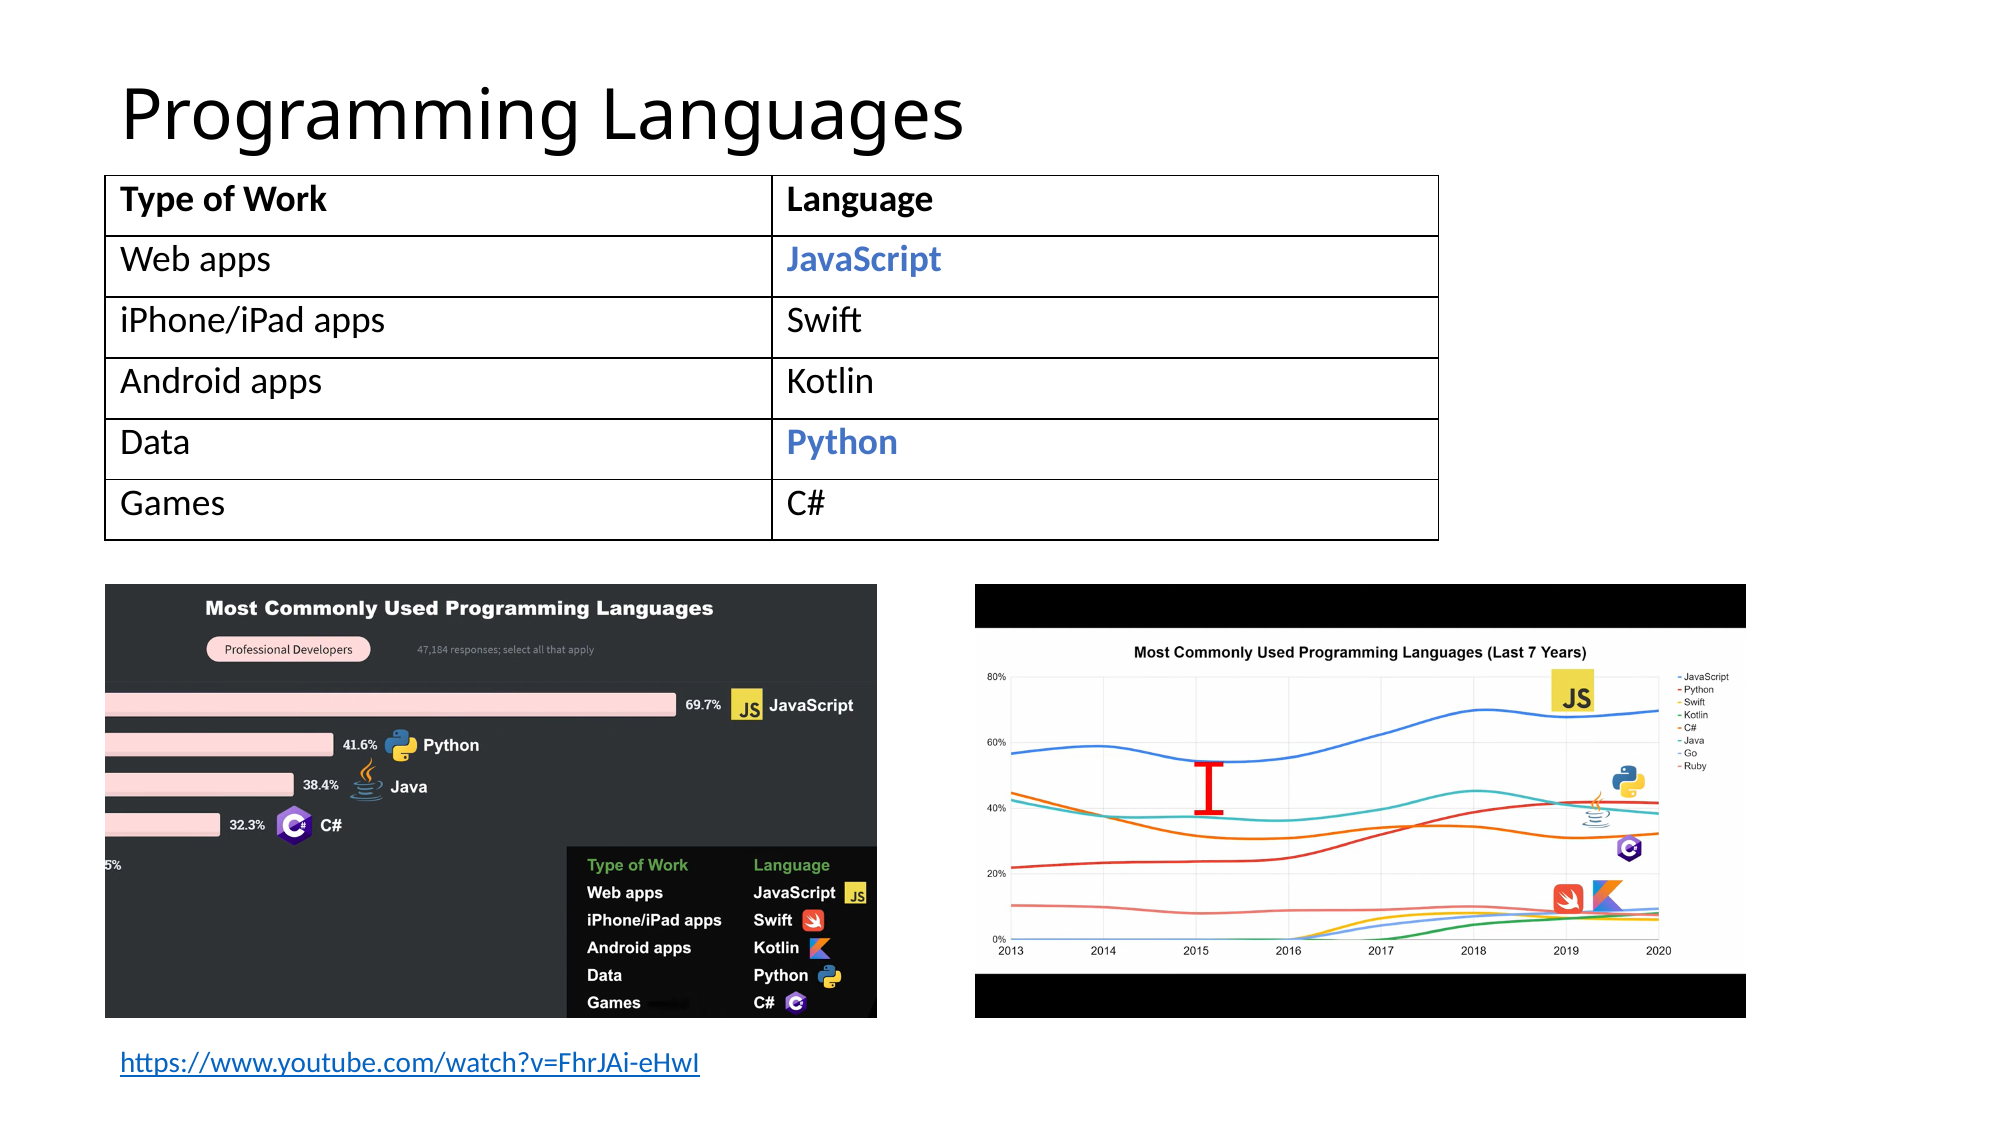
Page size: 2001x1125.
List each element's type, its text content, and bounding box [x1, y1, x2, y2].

table_cell Web apps [106, 237, 771, 296]
title Programming Languages [105, 34, 1606, 163]
table_cell Swift [773, 298, 1438, 357]
table_cell Android apps [106, 359, 771, 418]
table_cell Games [106, 480, 771, 539]
table_cell Kotlin [773, 359, 1438, 418]
table_cell iPhone/iPad apps [106, 298, 771, 357]
picture [974, 584, 1746, 1018]
text_box https://www.youtube.com/watch?v=FhrJAi-eHwI [105, 1036, 1259, 1086]
table_header Type of Work [106, 176, 771, 235]
table_header Language [773, 176, 1438, 235]
table_cell C# [773, 480, 1438, 539]
table_cell JavaScript [773, 237, 1438, 296]
table_cell Python [773, 420, 1438, 479]
table_cell Data [106, 420, 771, 479]
picture [105, 584, 877, 1018]
